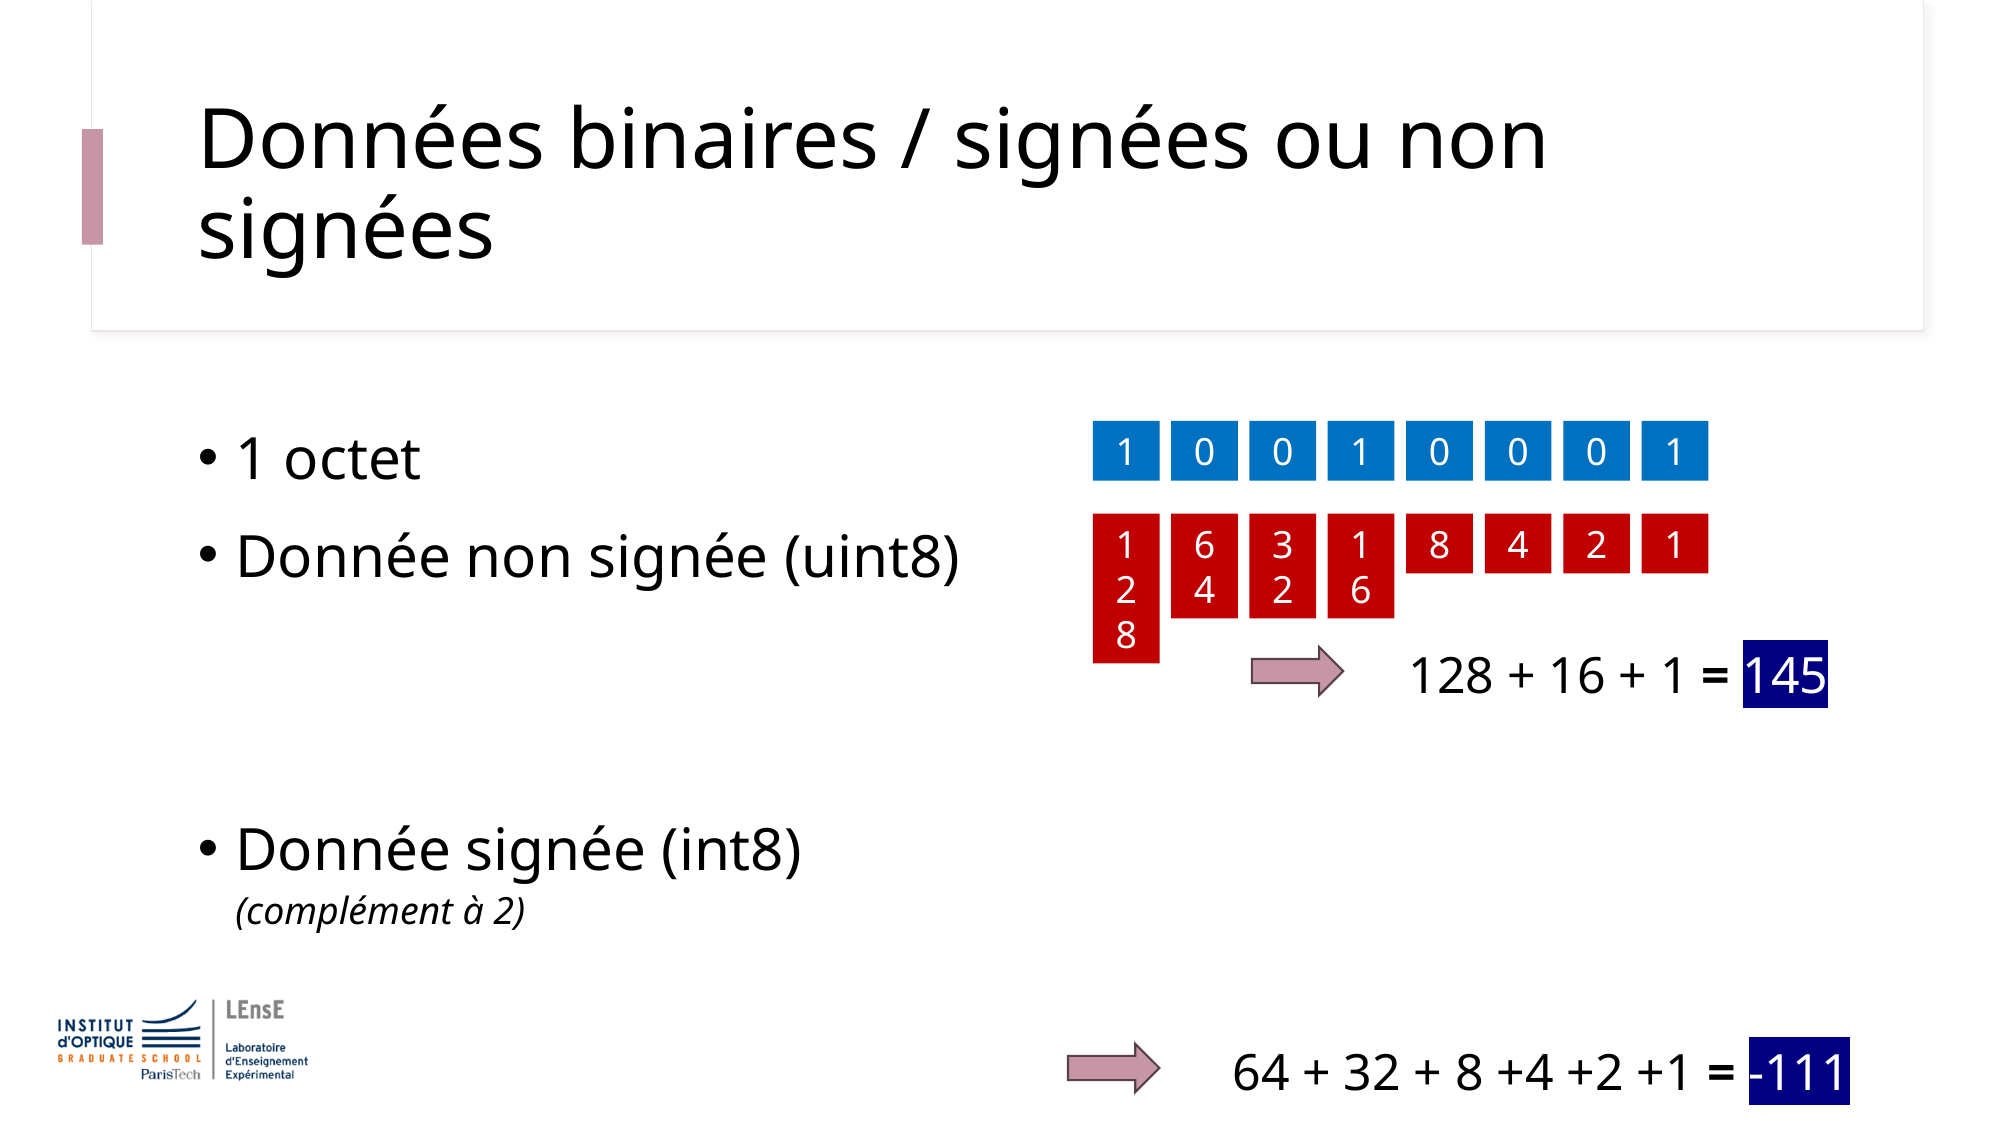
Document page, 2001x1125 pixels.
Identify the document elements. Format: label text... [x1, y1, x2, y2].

title Données binaires / signées ou non signées [183, 90, 1851, 284]
text_box 16 [1327, 513, 1395, 619]
text_box 64 + 32 + 8 +4 +2 +1 = -111 [1217, 1033, 1865, 1108]
text_box 64 [1171, 513, 1238, 619]
list 1 octet Donnée non signée (uint8) Donnée signée (int8) (complément à 2) [183, 406, 993, 1013]
text_box 1 [1327, 420, 1395, 481]
picture [33, 973, 333, 1097]
text_box 0 [1484, 420, 1552, 481]
text_box [1250, 644, 1345, 698]
text_box 0 [1406, 420, 1473, 481]
text_box 0 [1171, 420, 1238, 481]
text_box 128 [1092, 513, 1160, 664]
text_box 1 [1641, 513, 1709, 574]
text_box [1066, 1041, 1161, 1095]
text_box 128 + 16 + 1 = 145 [1393, 636, 1844, 711]
text_box 32 [1249, 513, 1317, 619]
text_box 1 [1092, 420, 1160, 481]
text_box 2 [1563, 513, 1630, 574]
text_box 0 [1249, 420, 1317, 481]
text_box 4 [1484, 513, 1552, 574]
text_box 8 [1406, 513, 1473, 574]
text_box 0 [1563, 420, 1630, 481]
text_box 1 [1641, 420, 1709, 481]
